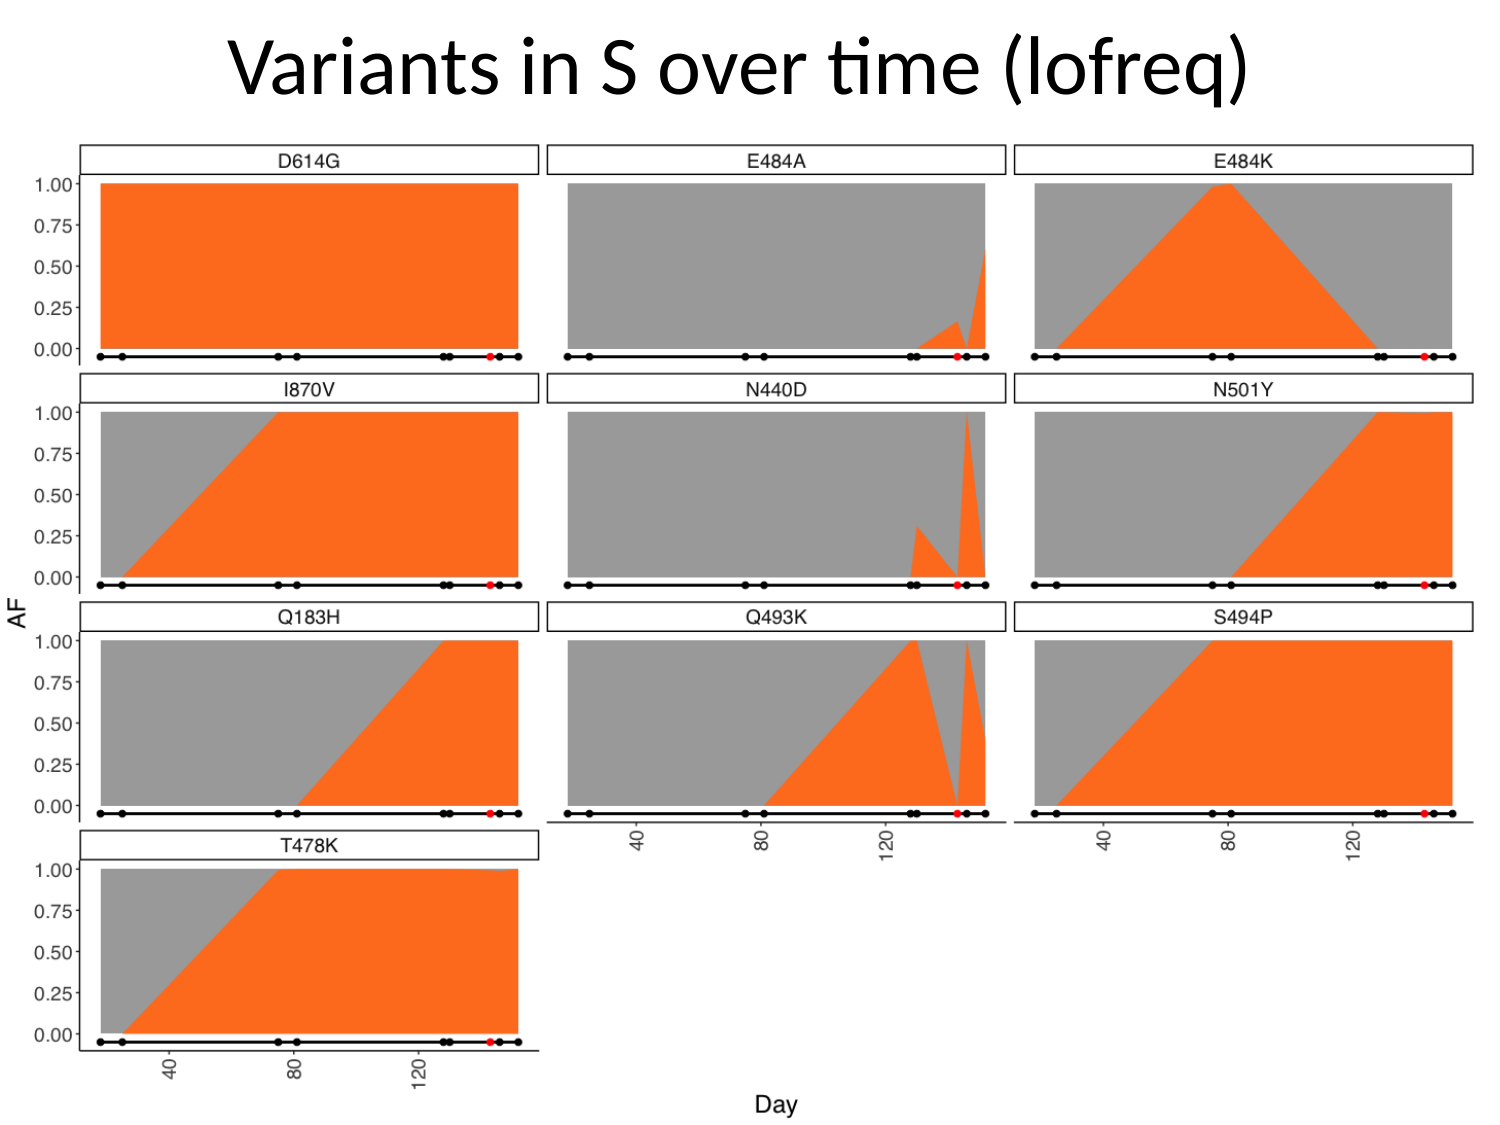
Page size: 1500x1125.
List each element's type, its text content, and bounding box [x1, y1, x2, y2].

picture [0, 137, 1481, 1125]
title Variants in S over time (lofreq) [48, 0, 1433, 123]
